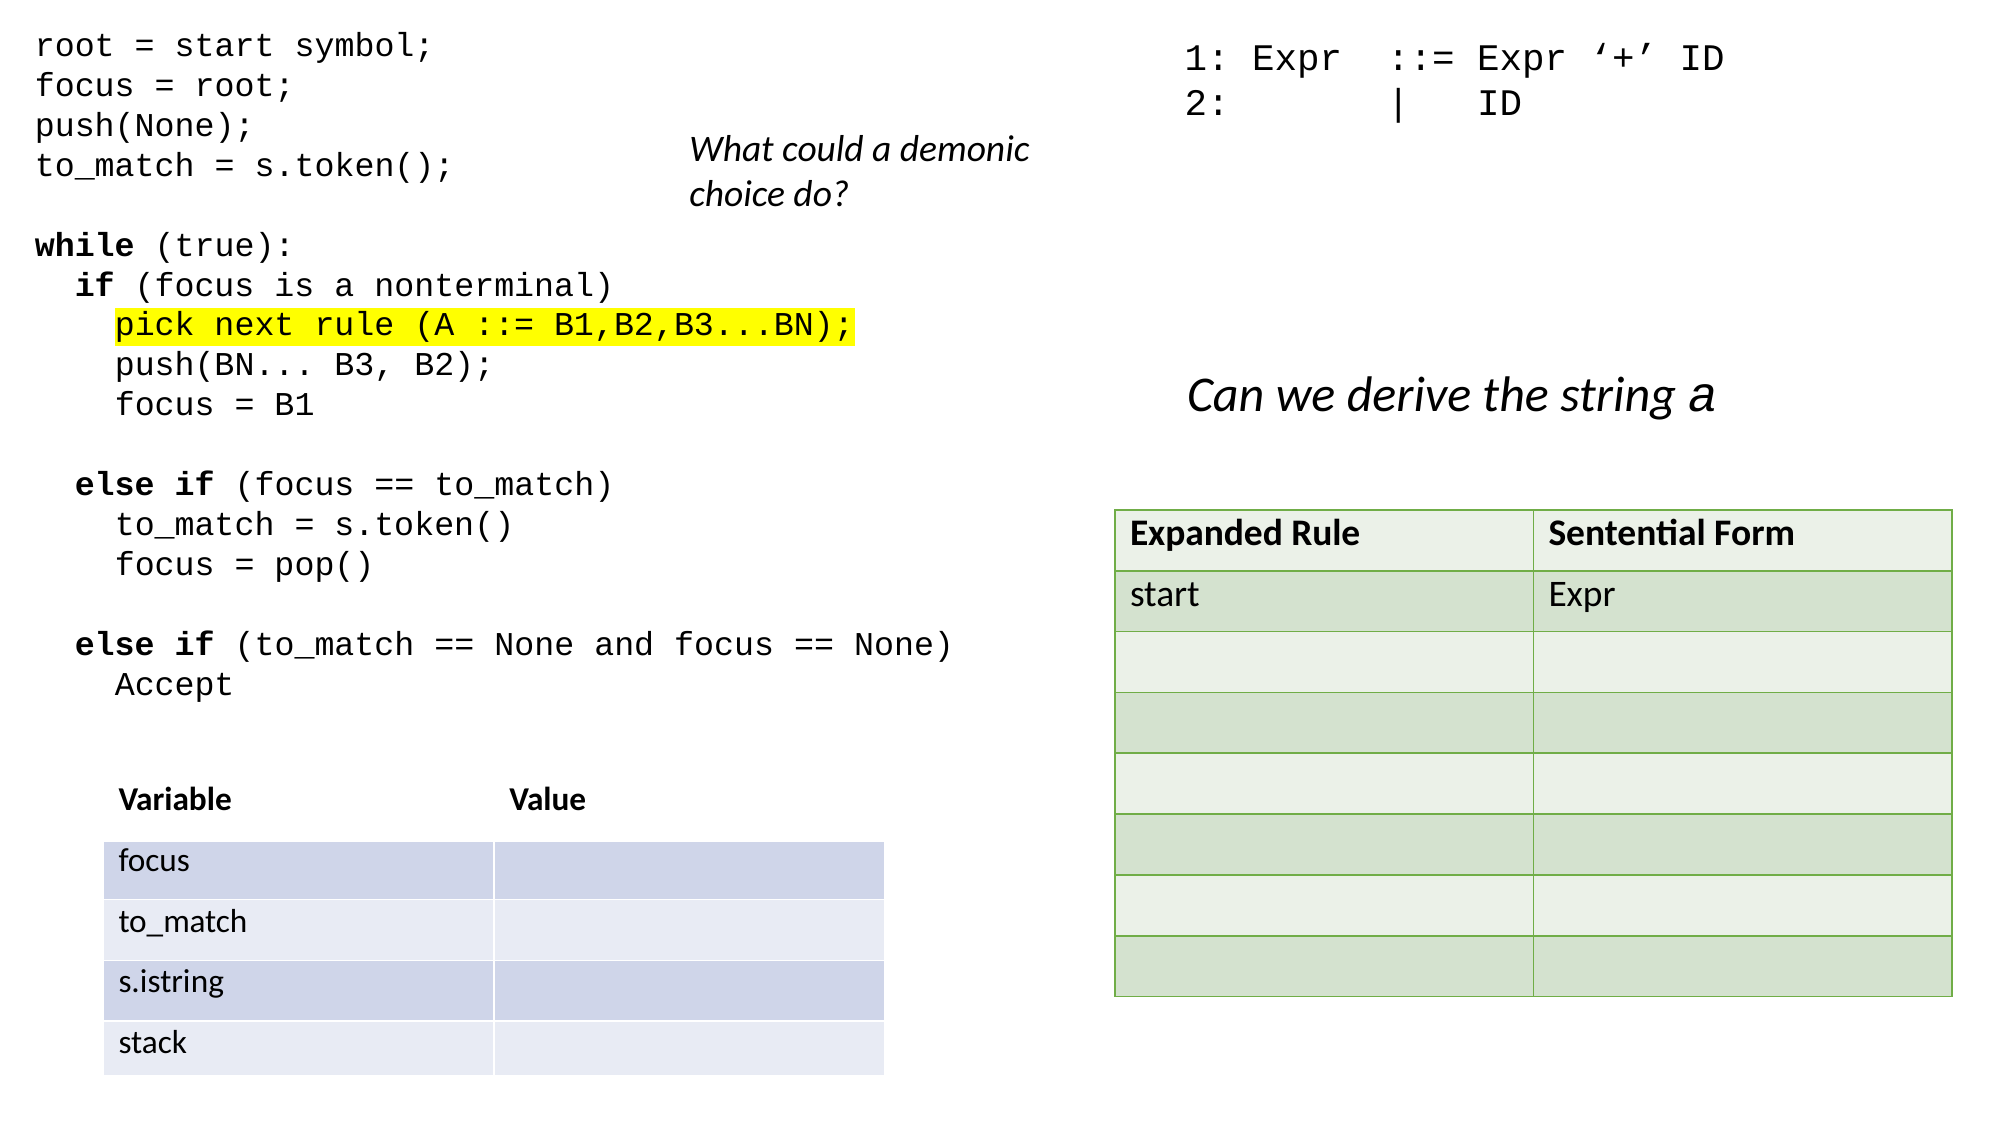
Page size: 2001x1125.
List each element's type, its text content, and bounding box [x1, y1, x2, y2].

table_cell to_match [104, 900, 493, 960]
table_cell start [1116, 572, 1533, 631]
table_header Expanded Rule [1116, 511, 1533, 570]
text_box Can we derive the string a [1172, 353, 1733, 429]
table_cell [1116, 937, 1533, 996]
table_cell [1534, 815, 1951, 874]
table_cell [1534, 632, 1951, 692]
table_cell [1116, 754, 1533, 813]
table_header Value [495, 779, 884, 836]
table_cell [1534, 693, 1951, 752]
table_cell [495, 961, 884, 1020]
table_cell [1116, 693, 1533, 752]
text_box root = start symbol; focus = root; push(None); to_match = s.token(); while (true): if (focus is a nonterminal) pick next rule (A ::= B1,B2,B3...BN); push(BN... B3, B2); focus = B1 else if (focus == to_match) to_match = s.token() focus = pop() else if (to_match == None and focus == None) Accept [19, 15, 990, 829]
table_cell s.istring [104, 961, 493, 1020]
table_cell [495, 1022, 884, 1075]
table_header Variable [104, 779, 493, 836]
table_cell [1116, 876, 1533, 935]
table_header Sentential Form [1534, 511, 1951, 570]
table_cell [495, 900, 884, 960]
text_box 1: Expr ::= Expr ‘+’ ID 2: | ID [1169, 25, 1812, 131]
table_cell [1116, 815, 1533, 874]
table_cell [1534, 754, 1951, 813]
text_box What could a demonic choice do? [674, 116, 1096, 222]
table_cell [1534, 876, 1951, 935]
table_cell [1534, 937, 1951, 996]
table_cell [495, 842, 884, 899]
table_cell Expr [1534, 572, 1951, 631]
table_cell stack [104, 1022, 493, 1075]
table_cell focus [104, 842, 493, 899]
table_cell [1116, 632, 1533, 692]
